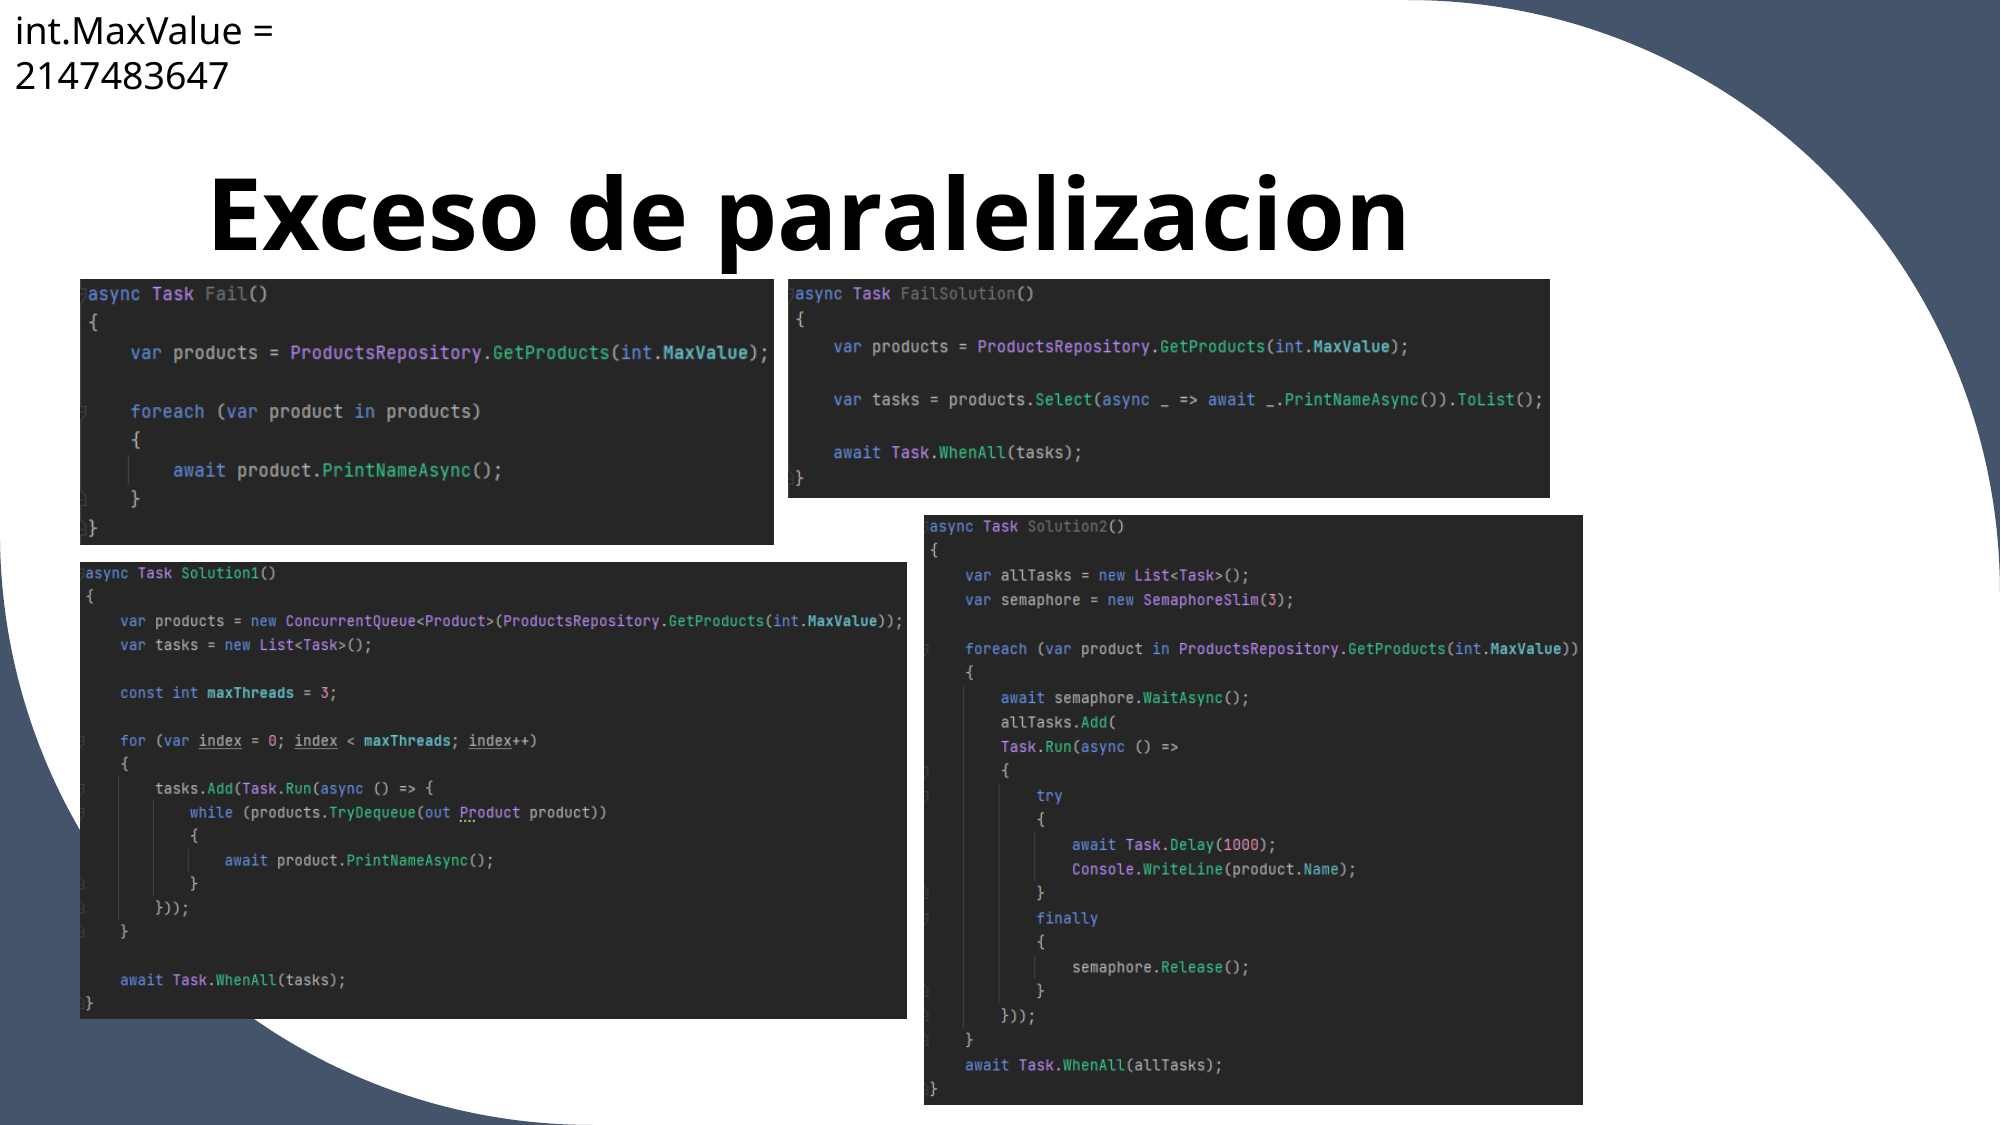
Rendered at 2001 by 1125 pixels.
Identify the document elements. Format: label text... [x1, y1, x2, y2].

picture [80, 279, 774, 545]
picture [788, 279, 1550, 498]
picture [924, 515, 1584, 1106]
title Exceso de paralelizacion [191, 62, 1796, 280]
text_box int.MaxValue = 2147483647 [0, 0, 474, 105]
picture [80, 562, 907, 1019]
